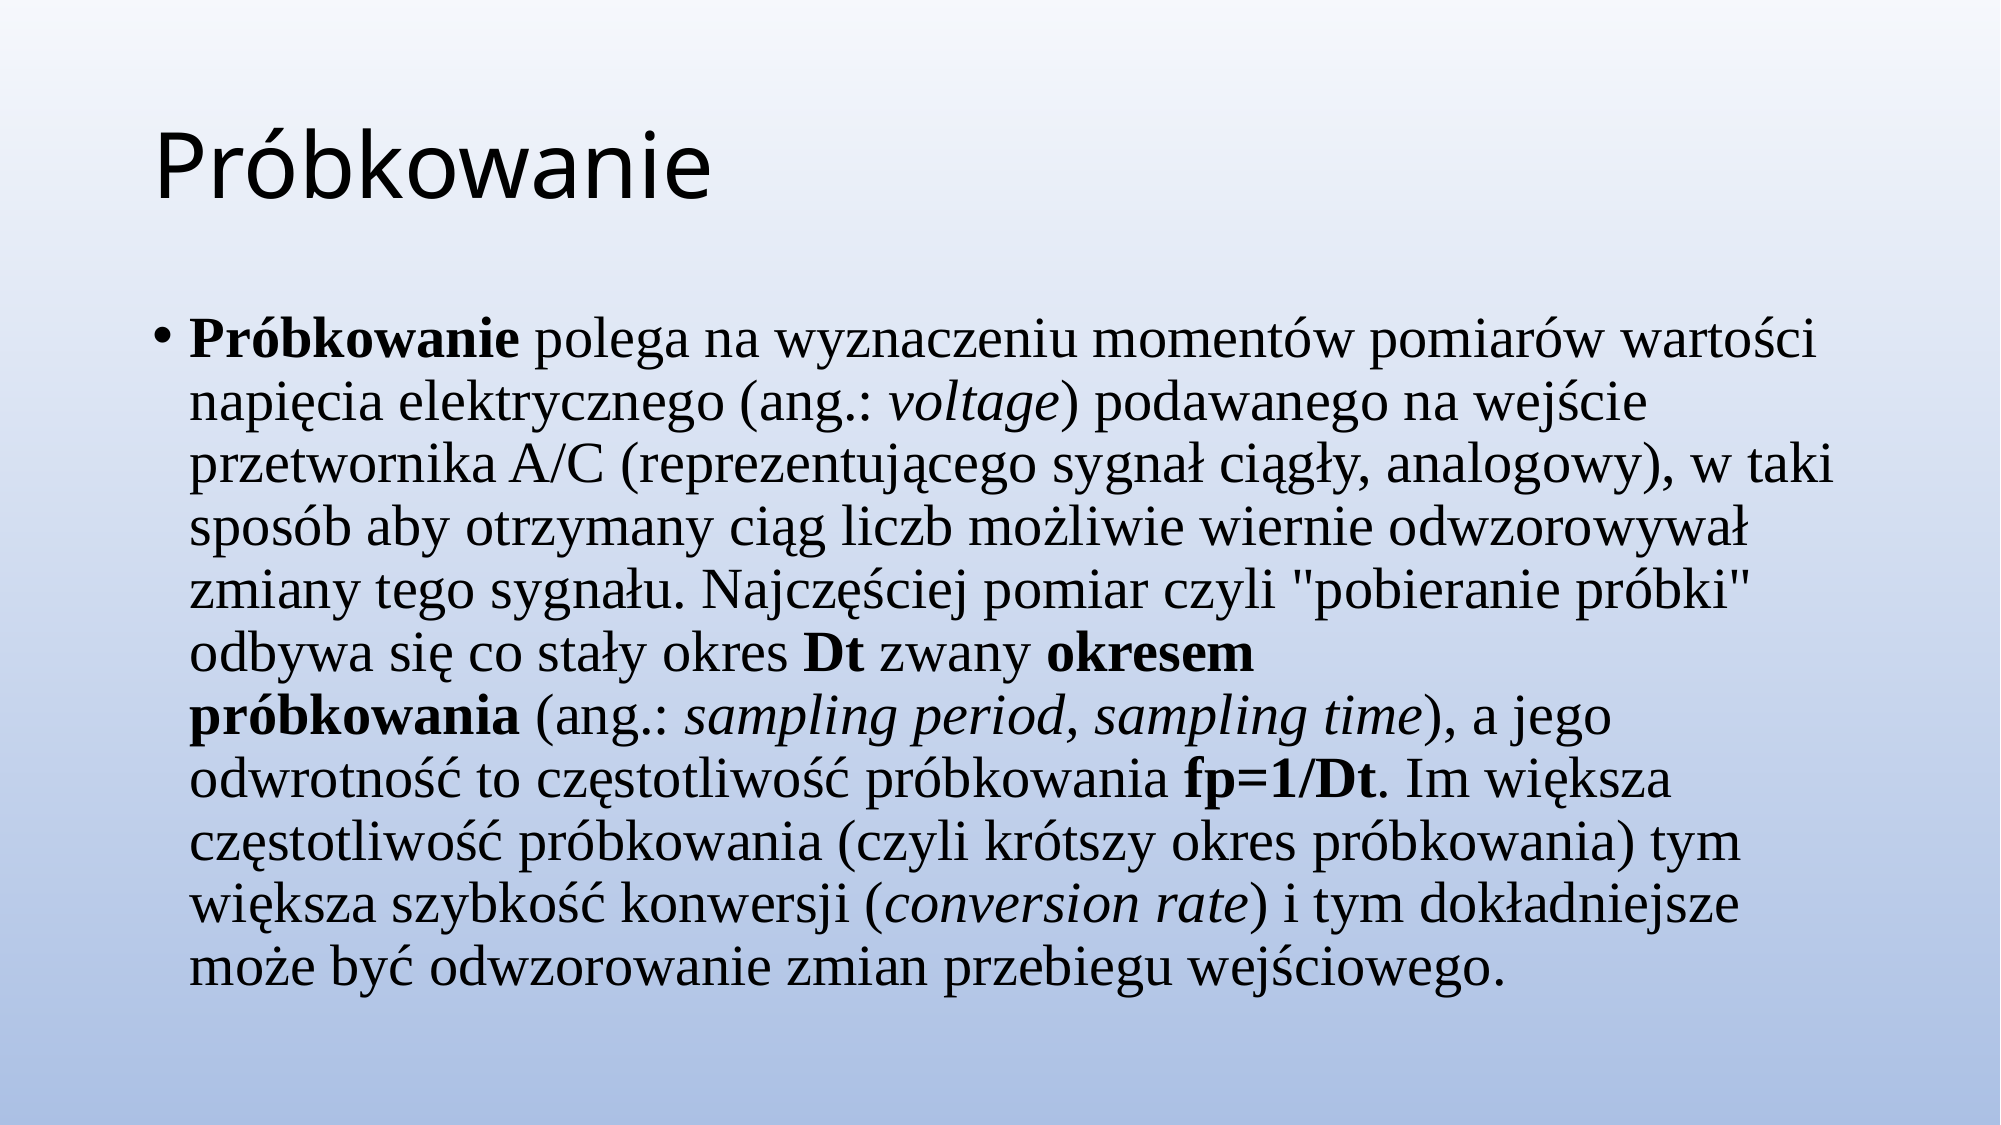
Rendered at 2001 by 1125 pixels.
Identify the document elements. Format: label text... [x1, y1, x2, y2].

title Próbkowanie [137, 59, 1863, 278]
list Próbkowanie polega na wyznaczeniu momentów pomiarów wartości napięcia elektrycznego (ang.: voltage) podawanego na wejście przetwornika A/C (reprezentującego sygnał ciągły, analogowy), w taki sposób aby otrzymany ciąg liczb możliwie wiernie odwzorowywał zmiany tego sygnału. Najczęściej pomiar czyli "pobieranie próbki" odbywa się co stały okres Dt zwany okresem próbkowania (ang.: sampling period, sampling time), a jego odwrotność to częstotliwość próbkowania fp=1/Dt. Im większa częstotliwość próbkowania (czyli krótszy okres próbkowania) tym większa szybkość konwersji (conversion rate) i tym dokładniejsze może być odwzorowanie zmian przebiegu wejściowego. [137, 299, 1863, 1014]
